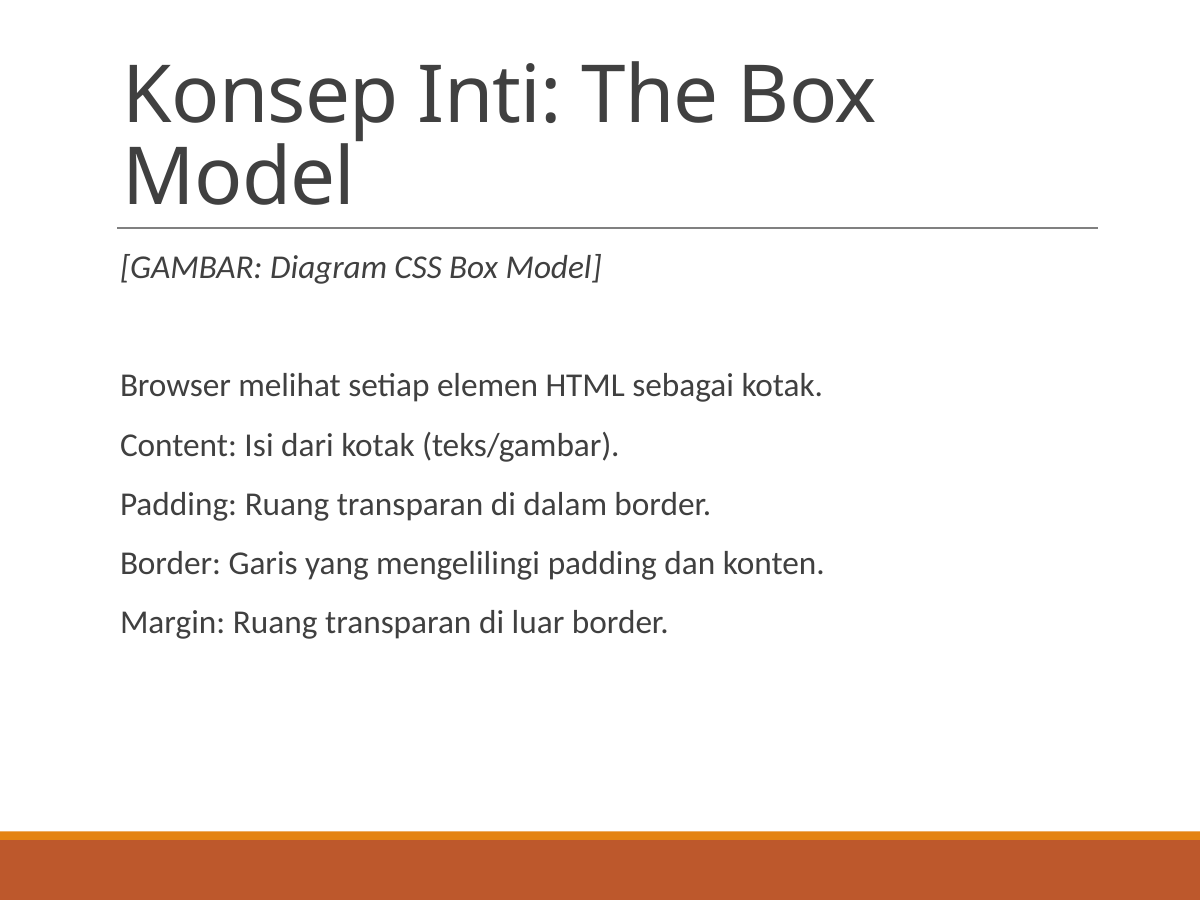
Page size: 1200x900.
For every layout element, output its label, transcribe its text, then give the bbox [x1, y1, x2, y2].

title Konsep Inti: The Box Model [108, 37, 1098, 228]
list [GAMBAR: Diagram CSS Box Model] Browser melihat setiap elemen HTML sebagai kotak. Content: Isi dari kotak (teks/gambar). Padding: Ruang transparan di dalam border. Border: Garis yang mengelilingi padding dan konten. Margin: Ruang transparan di luar border. [108, 242, 1098, 771]
